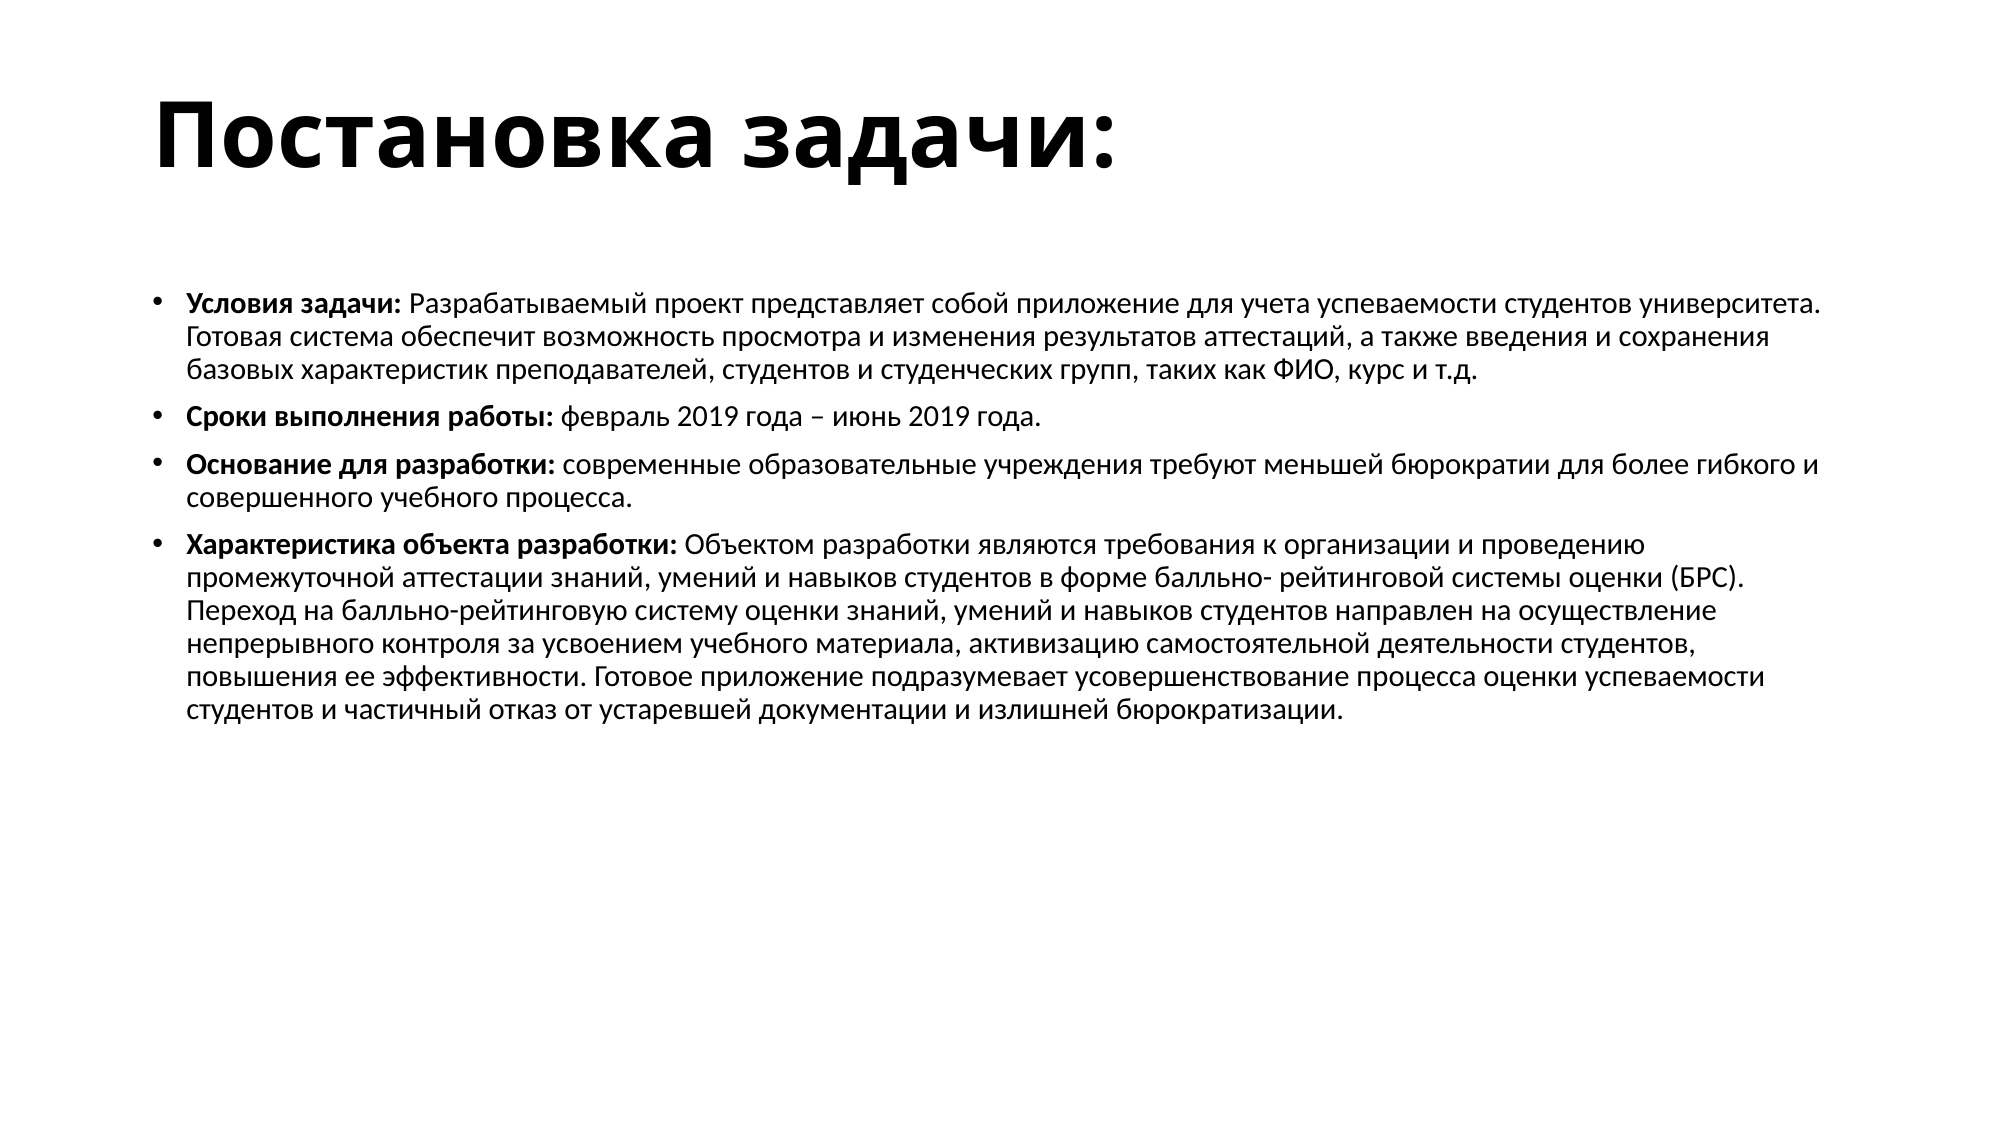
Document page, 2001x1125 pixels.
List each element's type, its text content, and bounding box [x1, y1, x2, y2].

list Условия задачи: Разрабатываемый проект представляет собой приложение для учета успеваемости студентов университета. Готовая система обеспечит возможность просмотра и изменения результатов аттестаций, а также введения и сохранения базовых характеристик преподавателей, студентов и студенческих групп, таких как ФИО, курс и т.д. Сроки выполнения работы: февраль 2019 года – июнь 2019 года. Основание для разработки: современные образовательные учреждения требуют меньшей бюрократии для более гибкого и совершенного учебного процесса. Характеристика объекта разработки: Объектом разработки являются требования к организации и проведению промежуточной аттестации знаний, умений и навыков студентов в форме балльно- рейтинговой системы оценки (БРС). Переход на балльно-рейтинговую систему оценки знаний, умений и навыков студентов направлен на осуществление непрерывного контроля за усвоением учебного материала, активизацию самостоятельной деятельности студентов, повышения ее эффективности. Готовое приложение подразумевает усовершенствование процесса оценки успеваемости студентов и частичный отказ от устаревшей документации и излишней бюрократизации. [137, 215, 1863, 748]
title Постановка задачи: [137, 59, 1863, 215]
